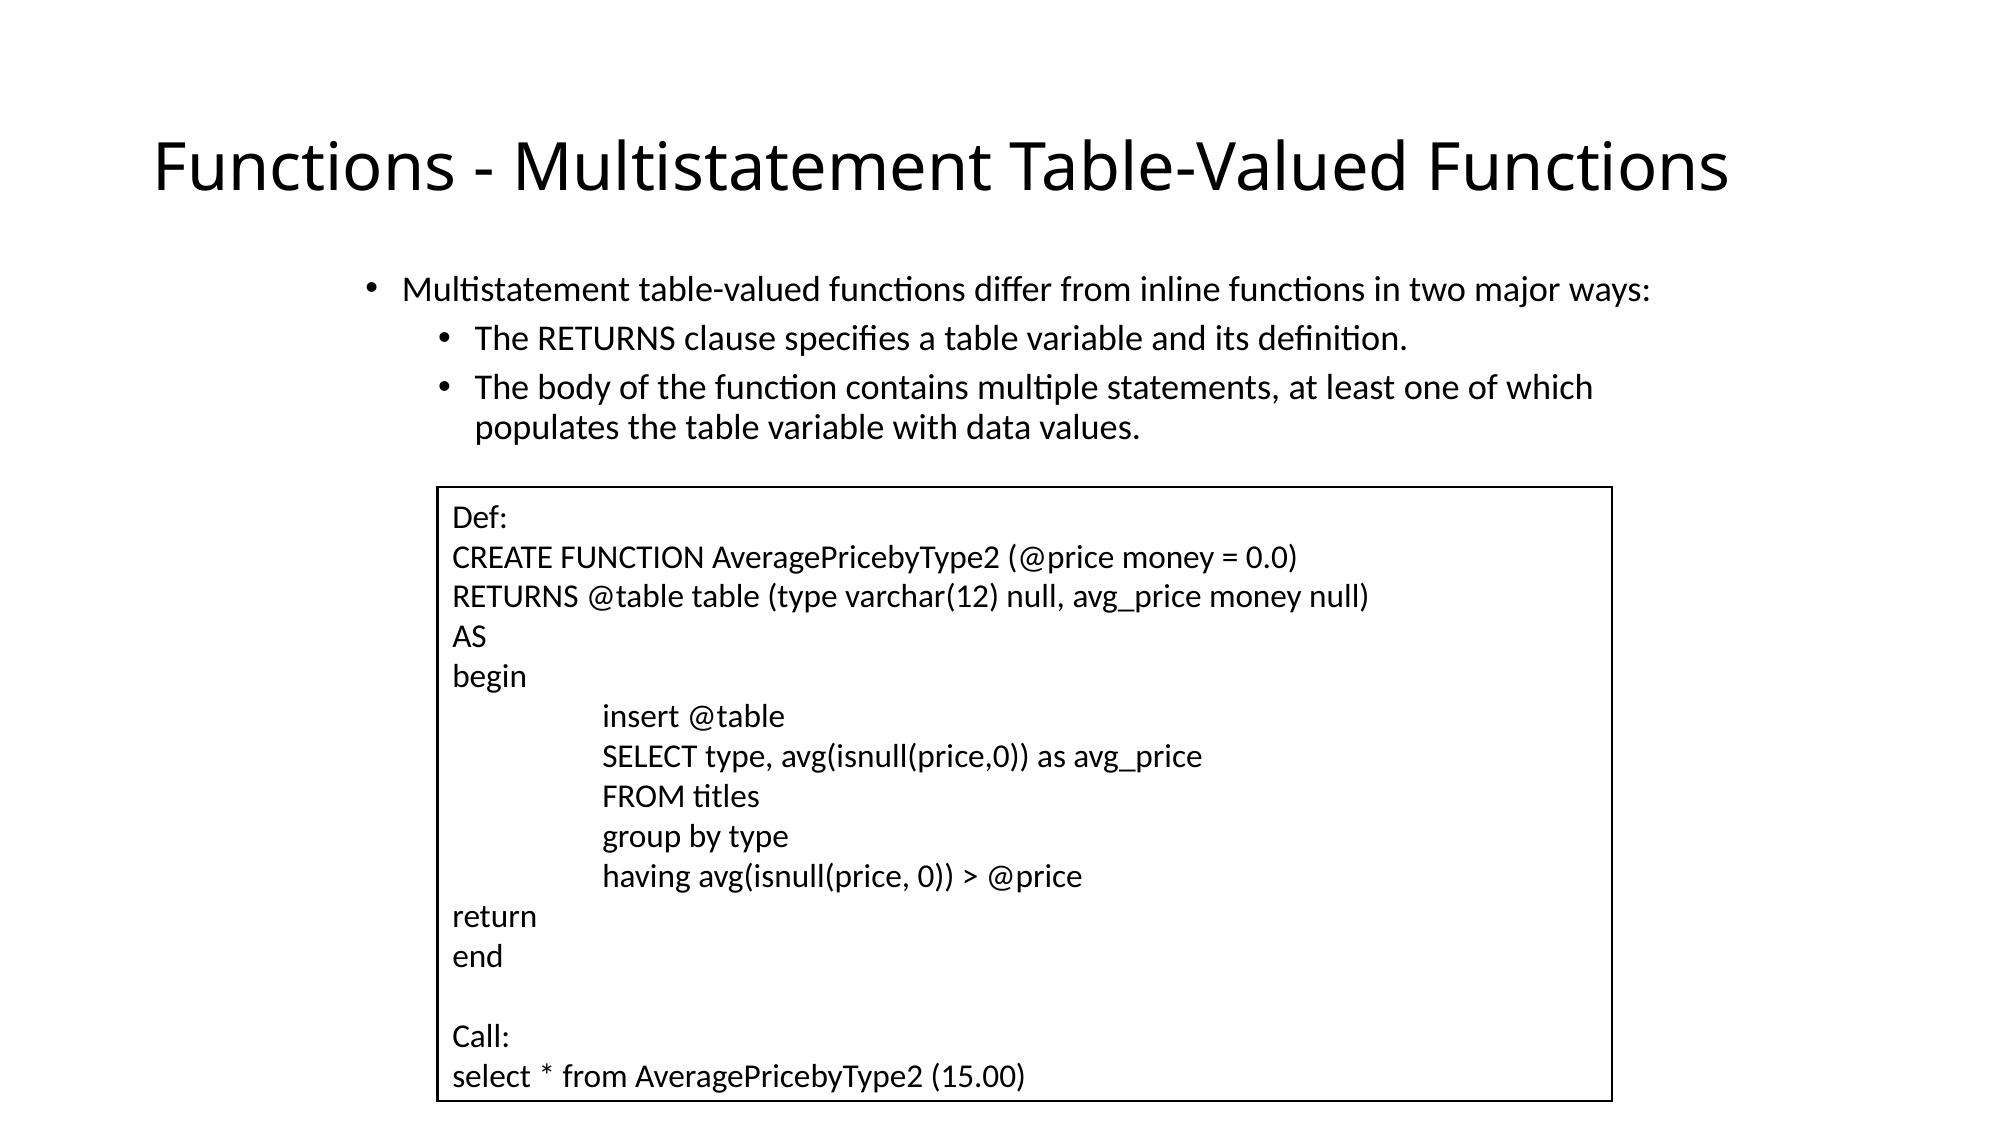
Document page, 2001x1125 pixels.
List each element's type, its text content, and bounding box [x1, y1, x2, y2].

list Multistatement table-valued functions differ from inline functions in two major ways: The RETURNS clause specifies a table variable and its definition. The body of the function contains multiple statements, at least one of which populates the table variable with data values. [350, 262, 1688, 488]
text_box Def: CREATE FUNCTION AveragePricebyType2 (@price money = 0.0) RETURNS @table table (type varchar(12) null, avg_price money null) AS begin insert @table SELECT type, avg(isnull(price,0)) as avg_price FROM titles group by type having avg(isnull(price, 0)) > @price return end Call: select * from AveragePricebyType2 (15.00) [436, 486, 1613, 1102]
title Functions - Multistatement Table-Valued Functions [137, 59, 1863, 278]
